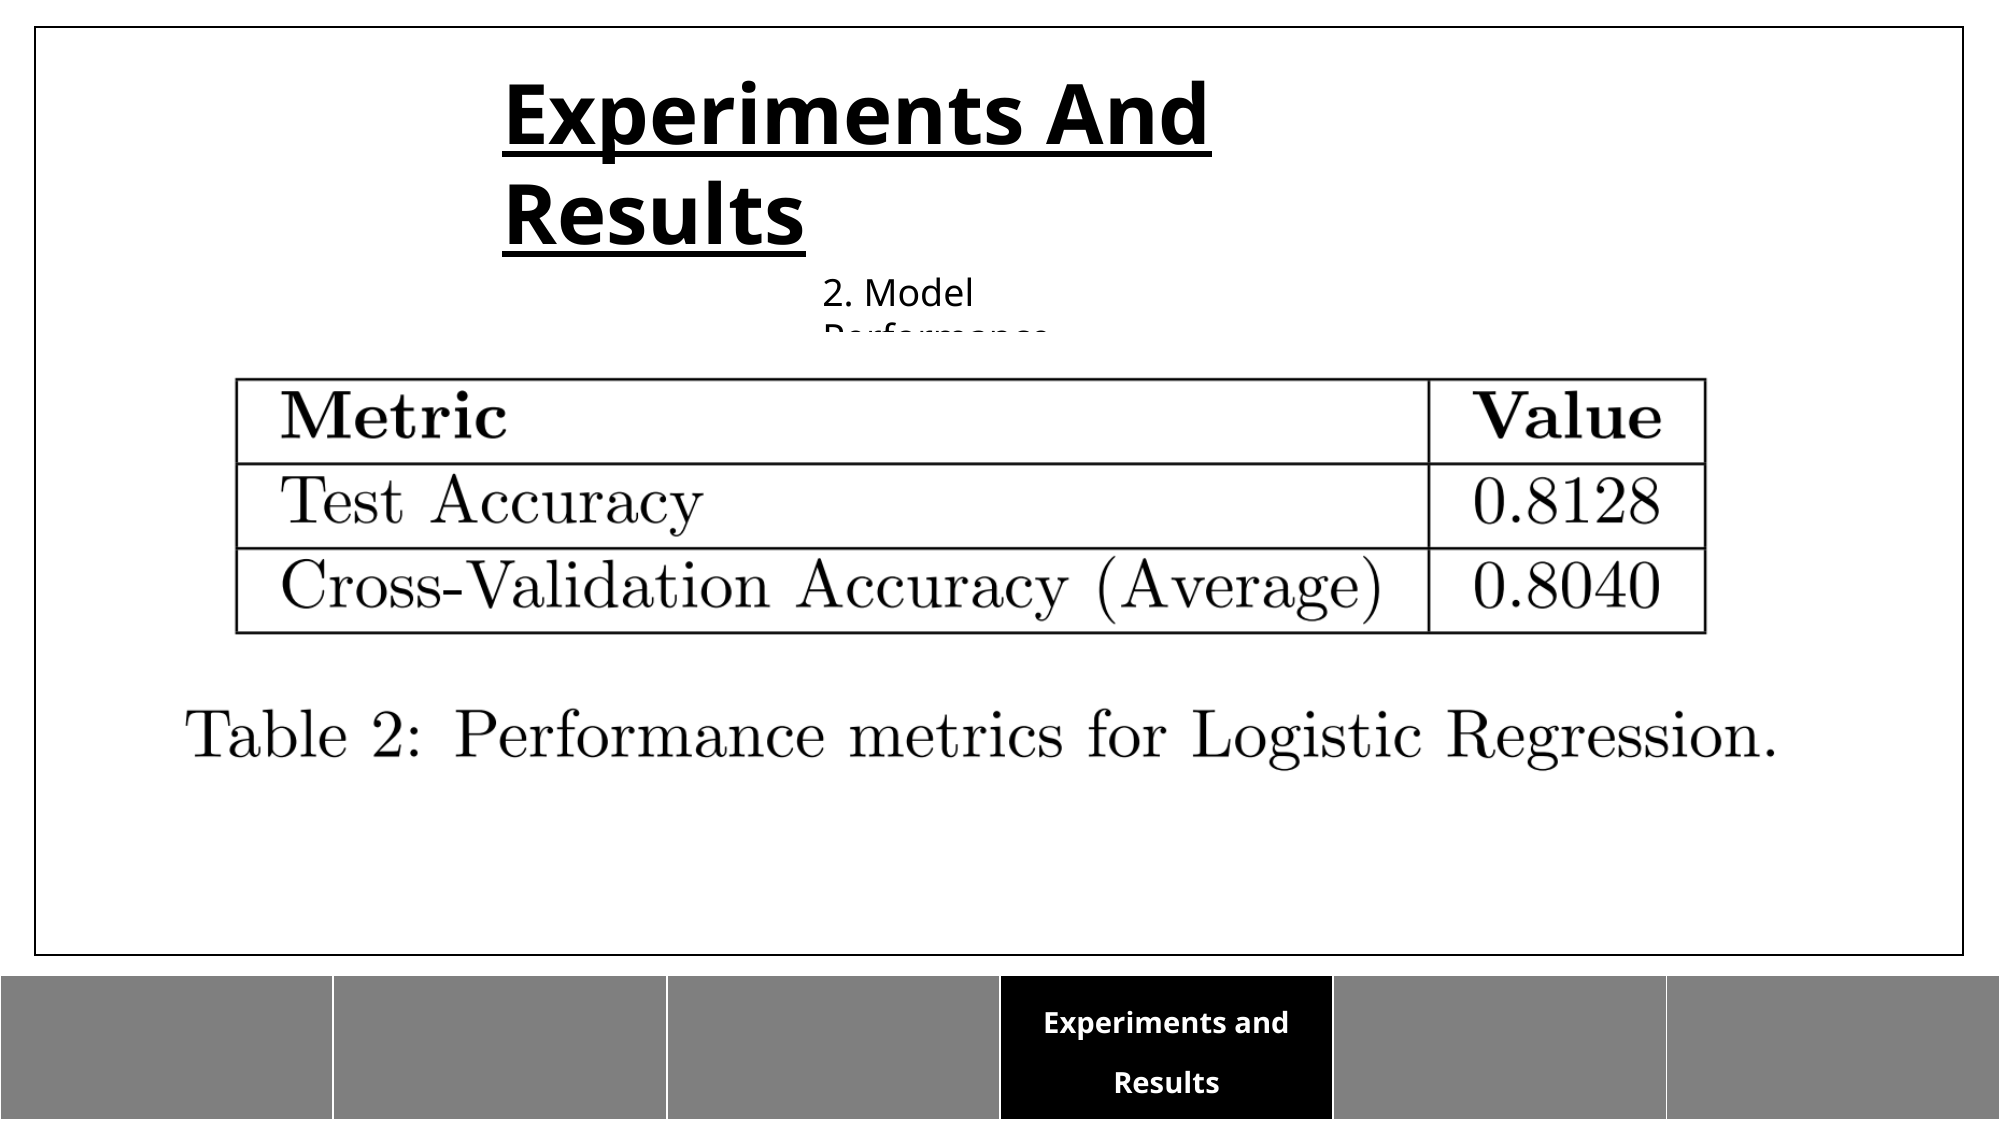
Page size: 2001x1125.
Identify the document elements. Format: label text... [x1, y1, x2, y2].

table_header Experiments and Results [1001, 976, 1332, 1119]
text_box Experiments And Results [487, 53, 1511, 269]
table_header [1667, 976, 1999, 1119]
table_header [334, 976, 666, 1119]
table_header [1, 976, 332, 1119]
picture [140, 332, 1858, 826]
table_header [1334, 976, 1666, 1119]
text_box 2. Model Performance [807, 261, 1222, 332]
table_header [668, 976, 999, 1119]
text_box Fold 2 Fold 3 Fold 4 Fold 5 [34, 26, 1964, 956]
